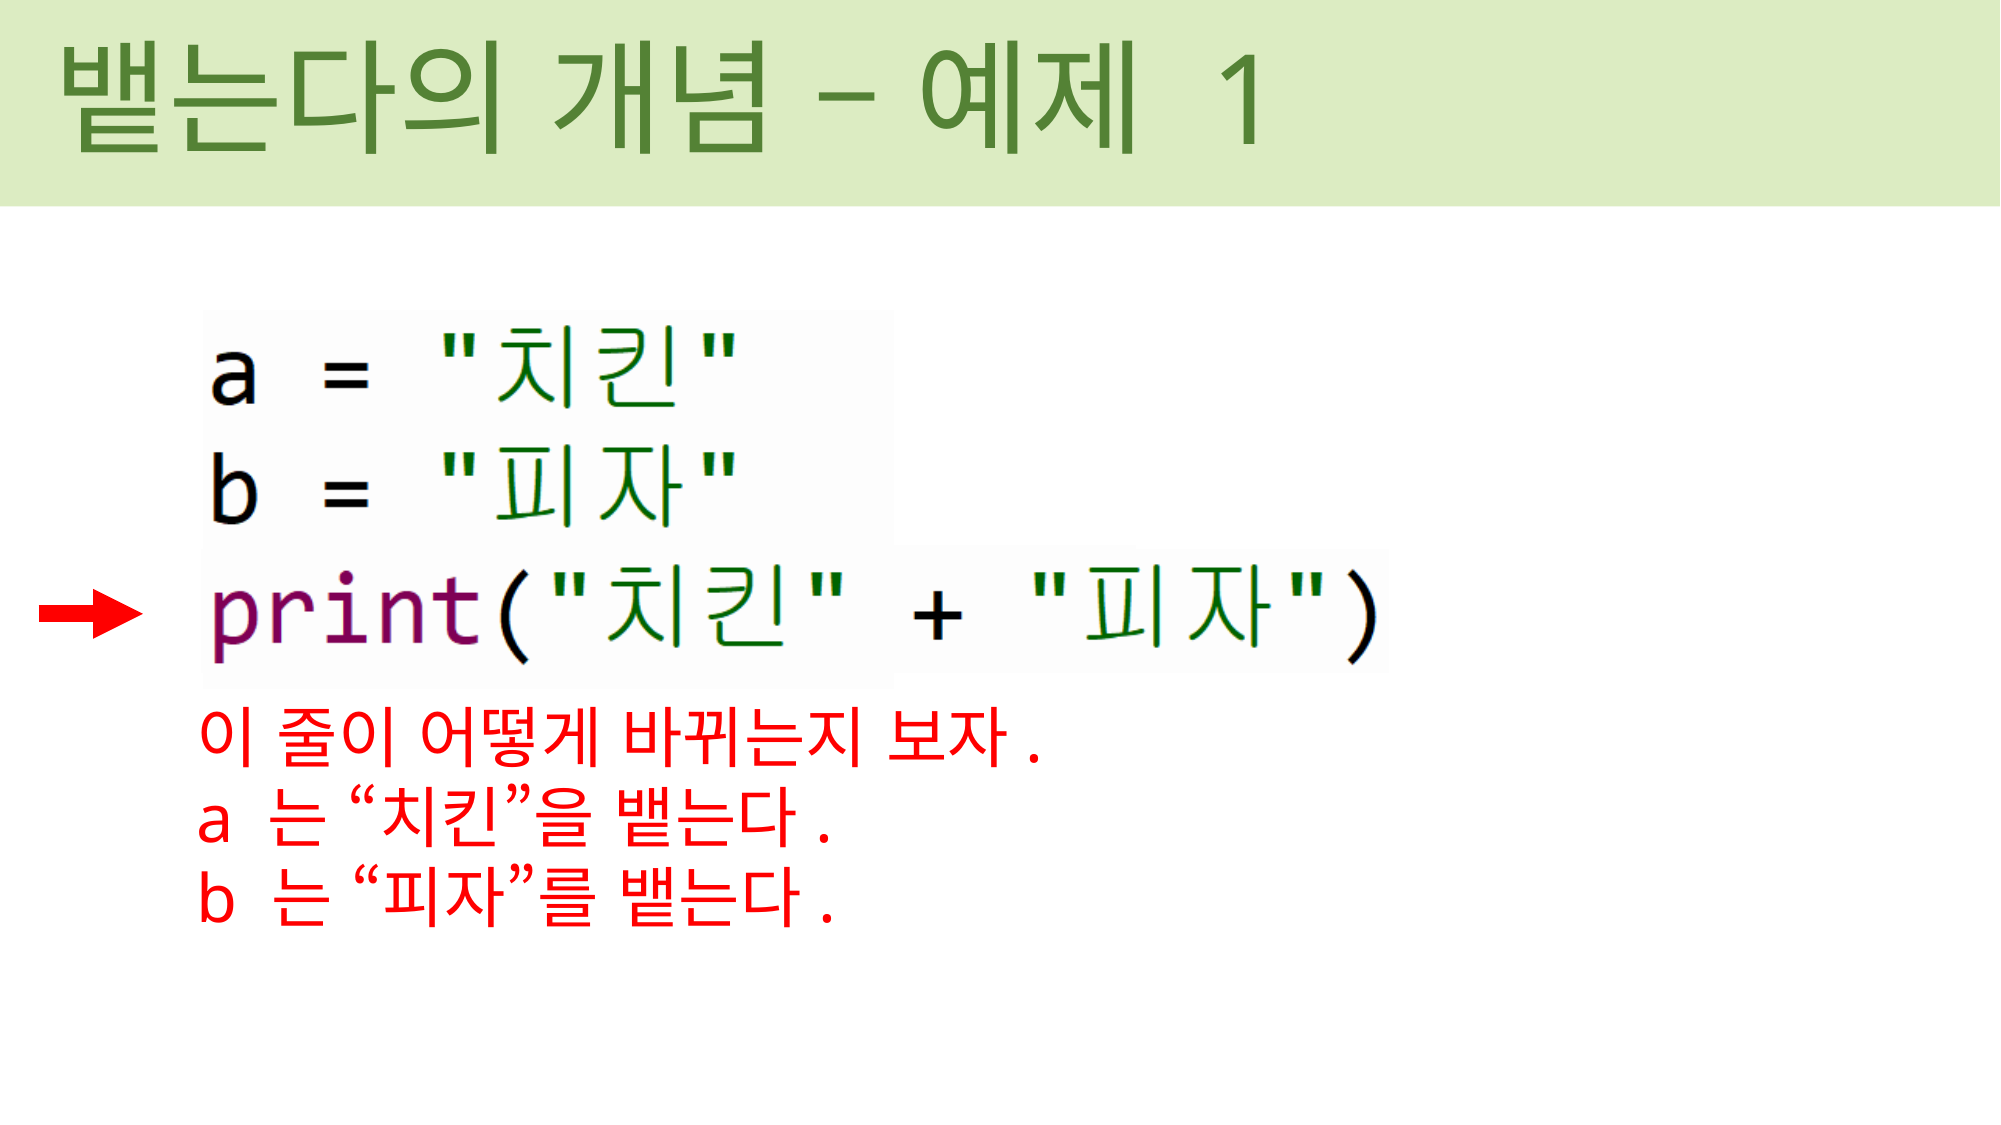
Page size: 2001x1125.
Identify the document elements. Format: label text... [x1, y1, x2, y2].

text_box [0, 0, 2000, 207]
picture [201, 310, 1389, 689]
text_box 뱉는다의 개념 – 예제 1 [38, 12, 1861, 178]
text_box 이 줄이 어떻게 바뀌는지 보자. a 는 “치킨”을 뱉는다. b 는 “피자”를 뱉는다. [182, 688, 1092, 1024]
